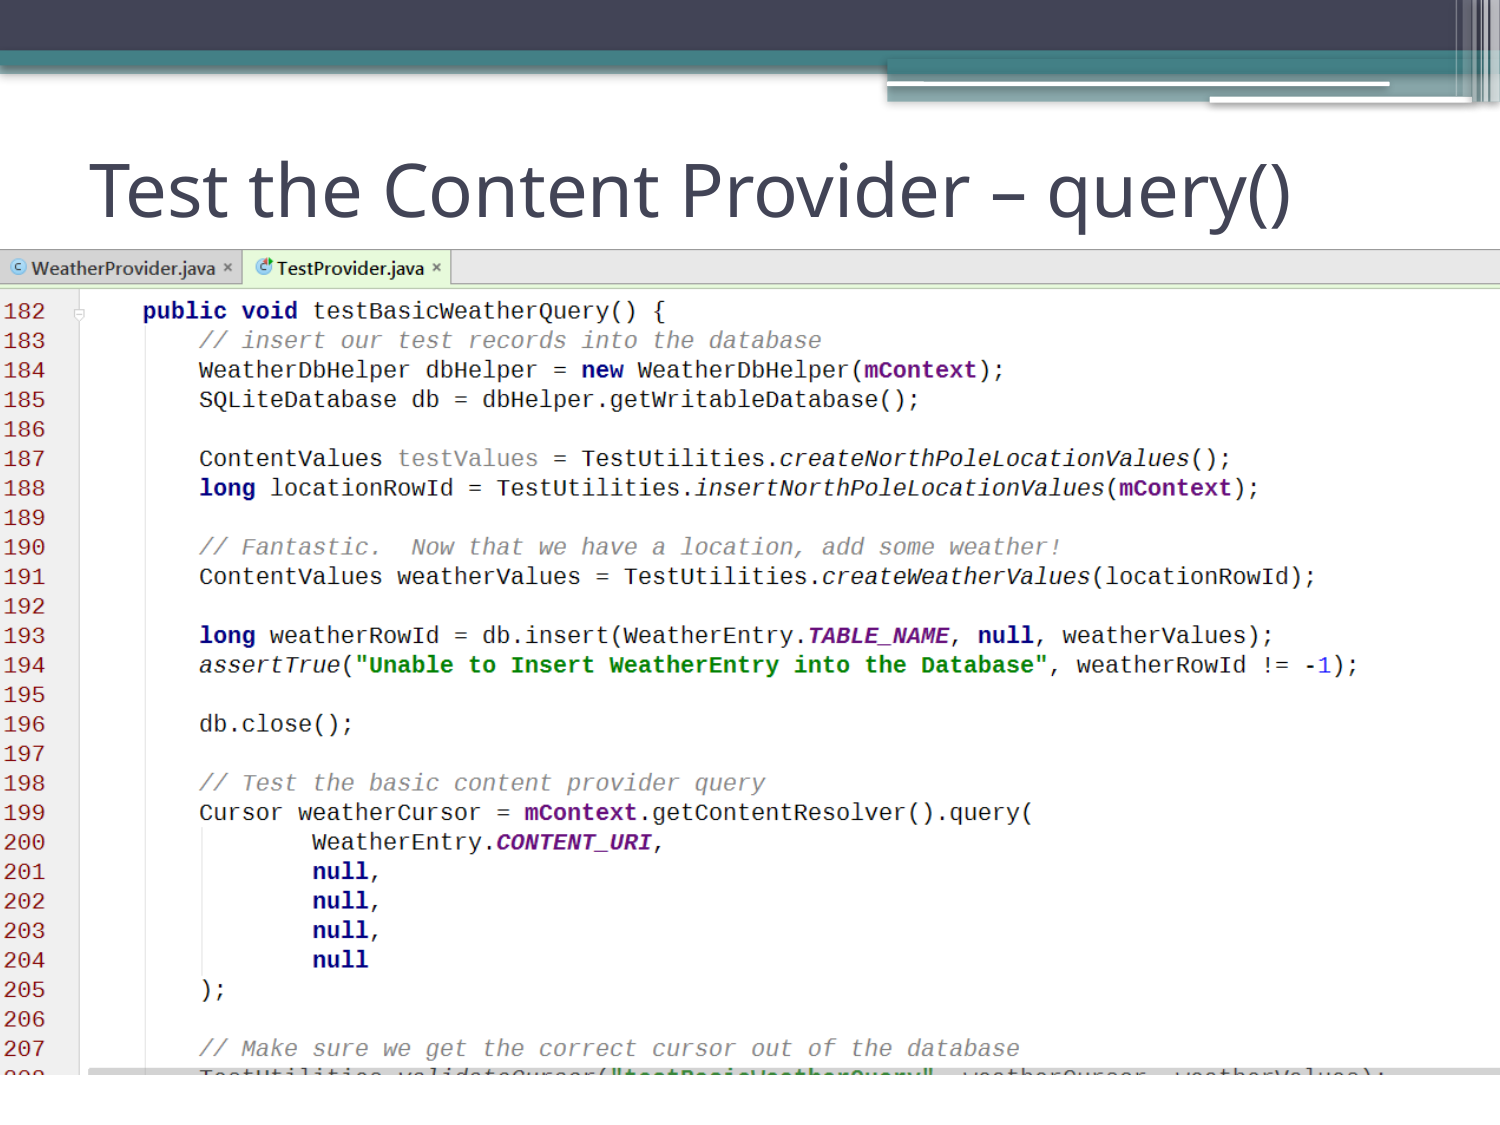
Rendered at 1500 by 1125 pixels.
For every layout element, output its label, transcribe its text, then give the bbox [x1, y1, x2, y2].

picture [0, 249, 1500, 1076]
title Test the Content Provider – query() [75, 99, 1425, 246]
